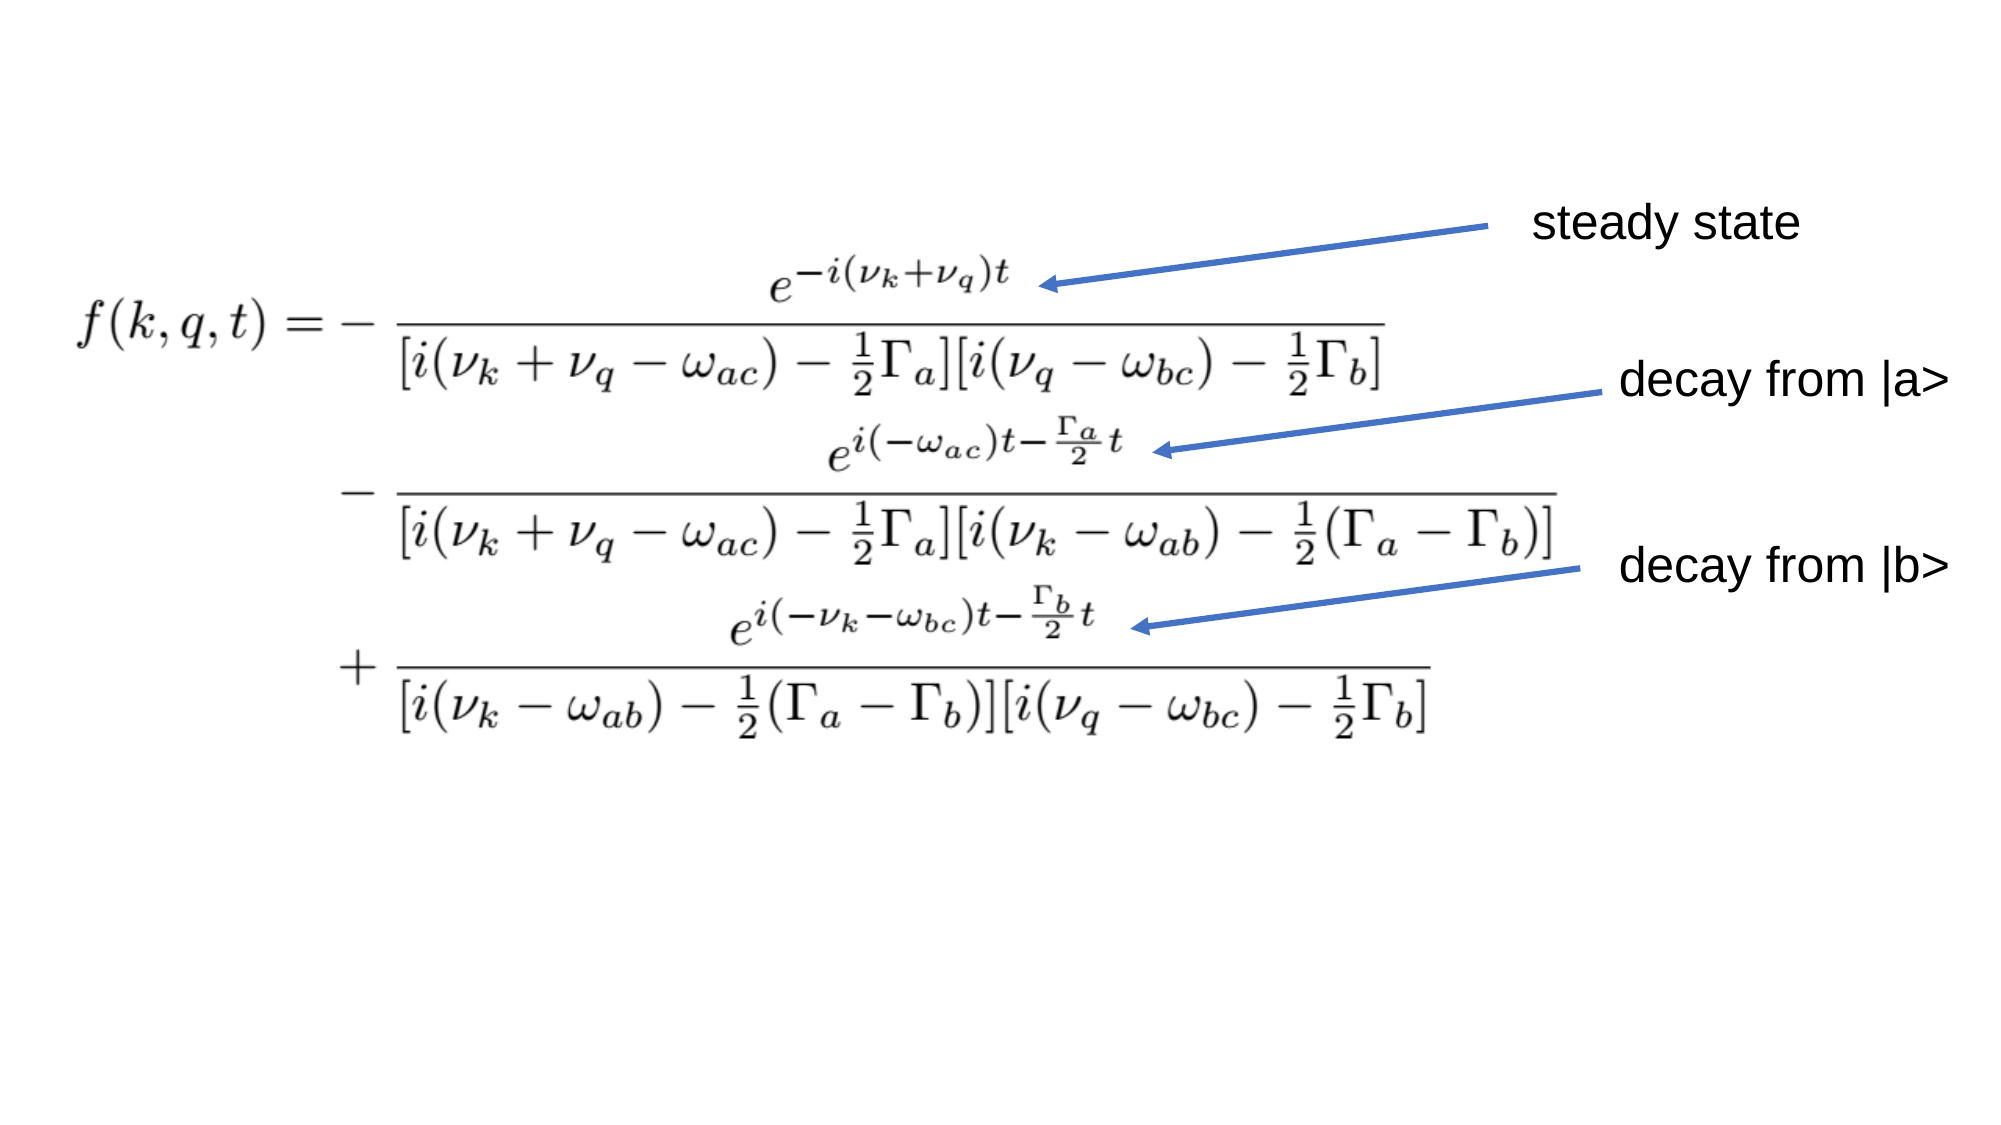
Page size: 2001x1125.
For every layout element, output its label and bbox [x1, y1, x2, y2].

text_box [70, 181, 1967, 745]
